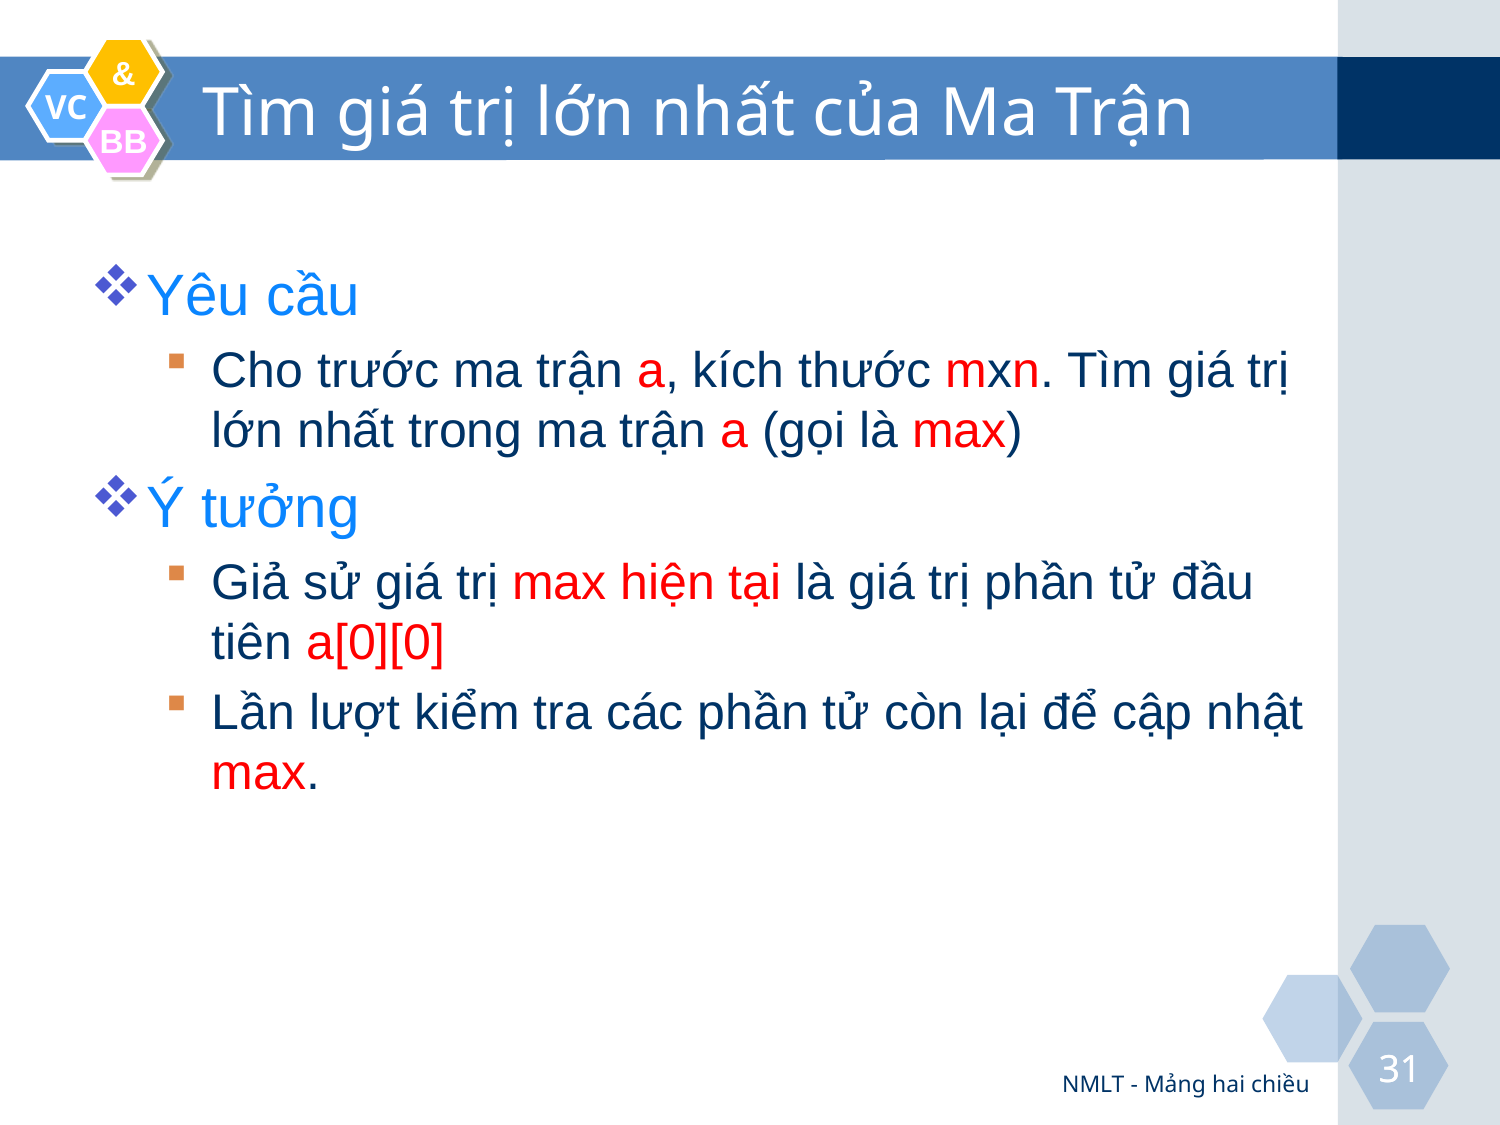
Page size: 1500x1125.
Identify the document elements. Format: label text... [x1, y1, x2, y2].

footer NMLT - Mảng hai chiều [849, 1062, 1326, 1101]
title Tìm giá trị lớn nhất của Ma Trận [187, 62, 1500, 155]
list Yêu cầu Cho trước ma trận a, kích thước mxn. Tìm giá trị lớn nhất trong ma trận a (gọi là max) Ý tưởng Giả sử giá trị max hiện tại là giá trị phần tử đầu tiên a[0][0] Lần lượt kiểm tra các phần tử còn lại để cập nhật max. [75, 249, 1346, 1038]
